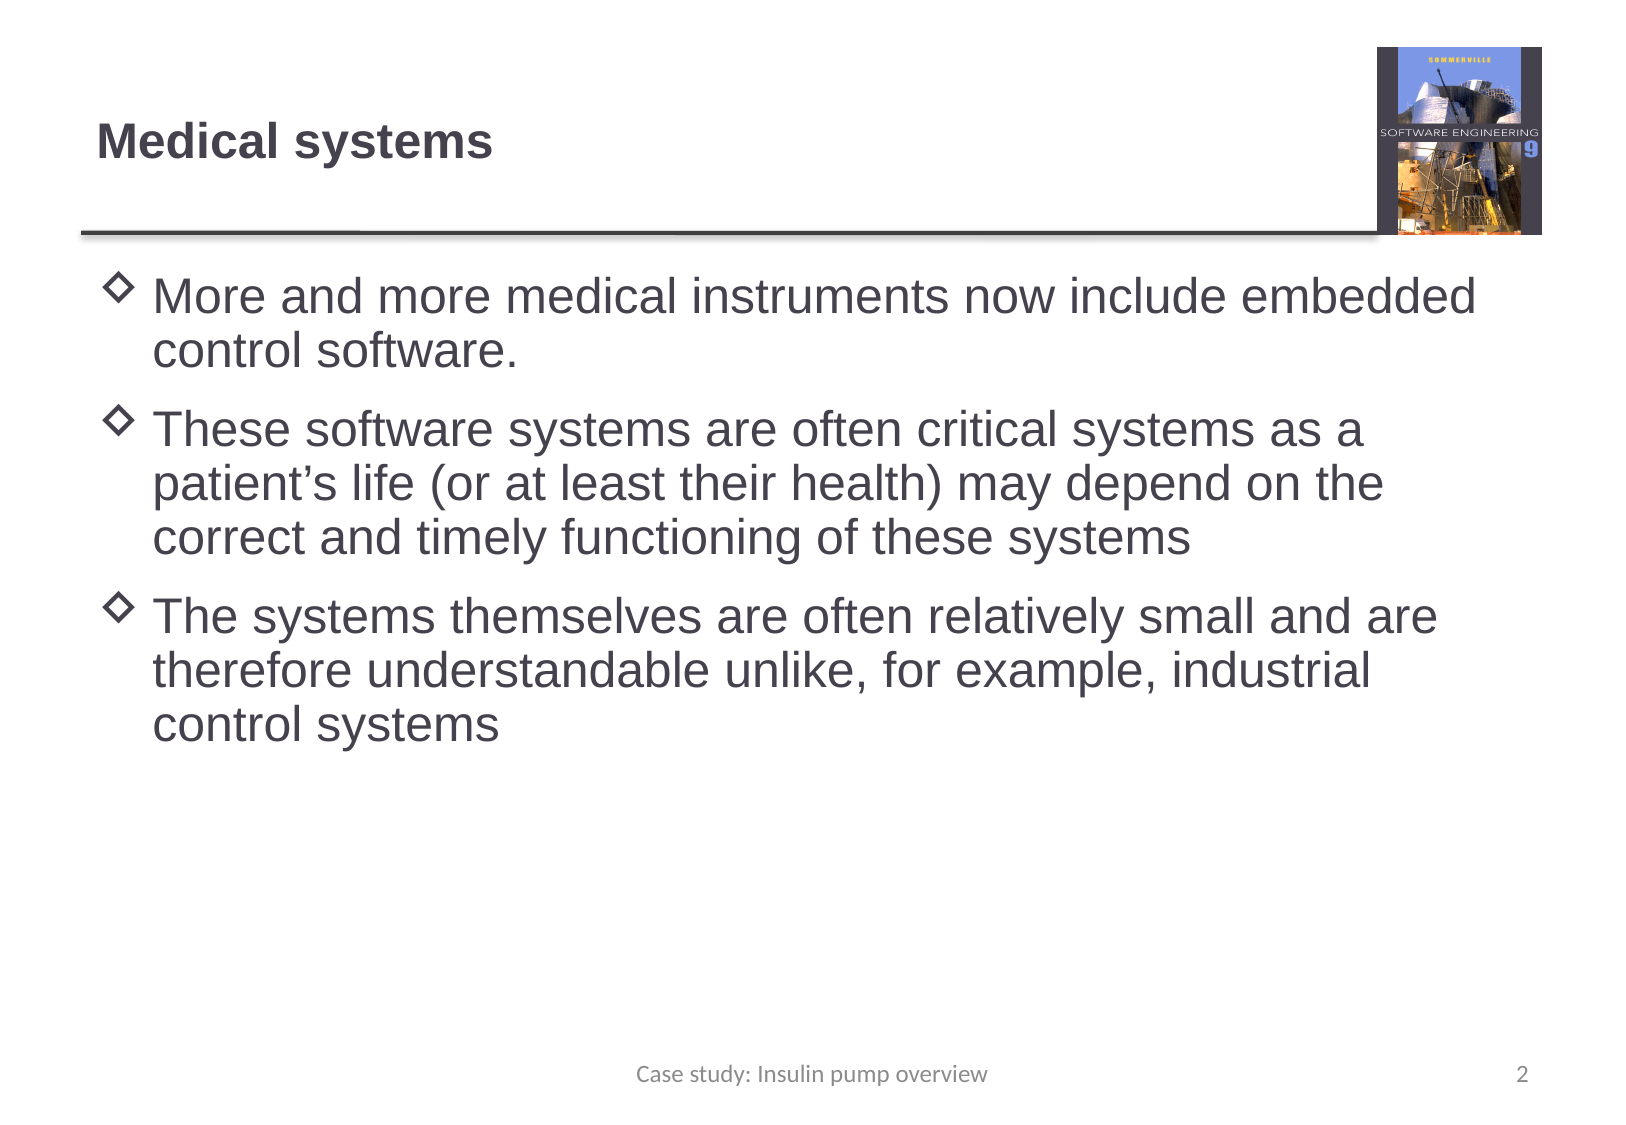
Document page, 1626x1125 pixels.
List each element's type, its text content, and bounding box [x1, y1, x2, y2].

title Medical systems [80, 44, 1378, 233]
footer Case study: Insulin pump overview [555, 1042, 1070, 1103]
picture [1378, 47, 1542, 235]
list More and more medical instruments now include embedded control software. These software systems are often critical systems as a patient’s life (or at least their health) may depend on the correct and timely functioning of these systems The systems themselves are often relatively small and are therefore understandable unlike, for example, industrial control systems [81, 262, 1544, 1005]
slide_number 2 [1164, 1042, 1544, 1103]
